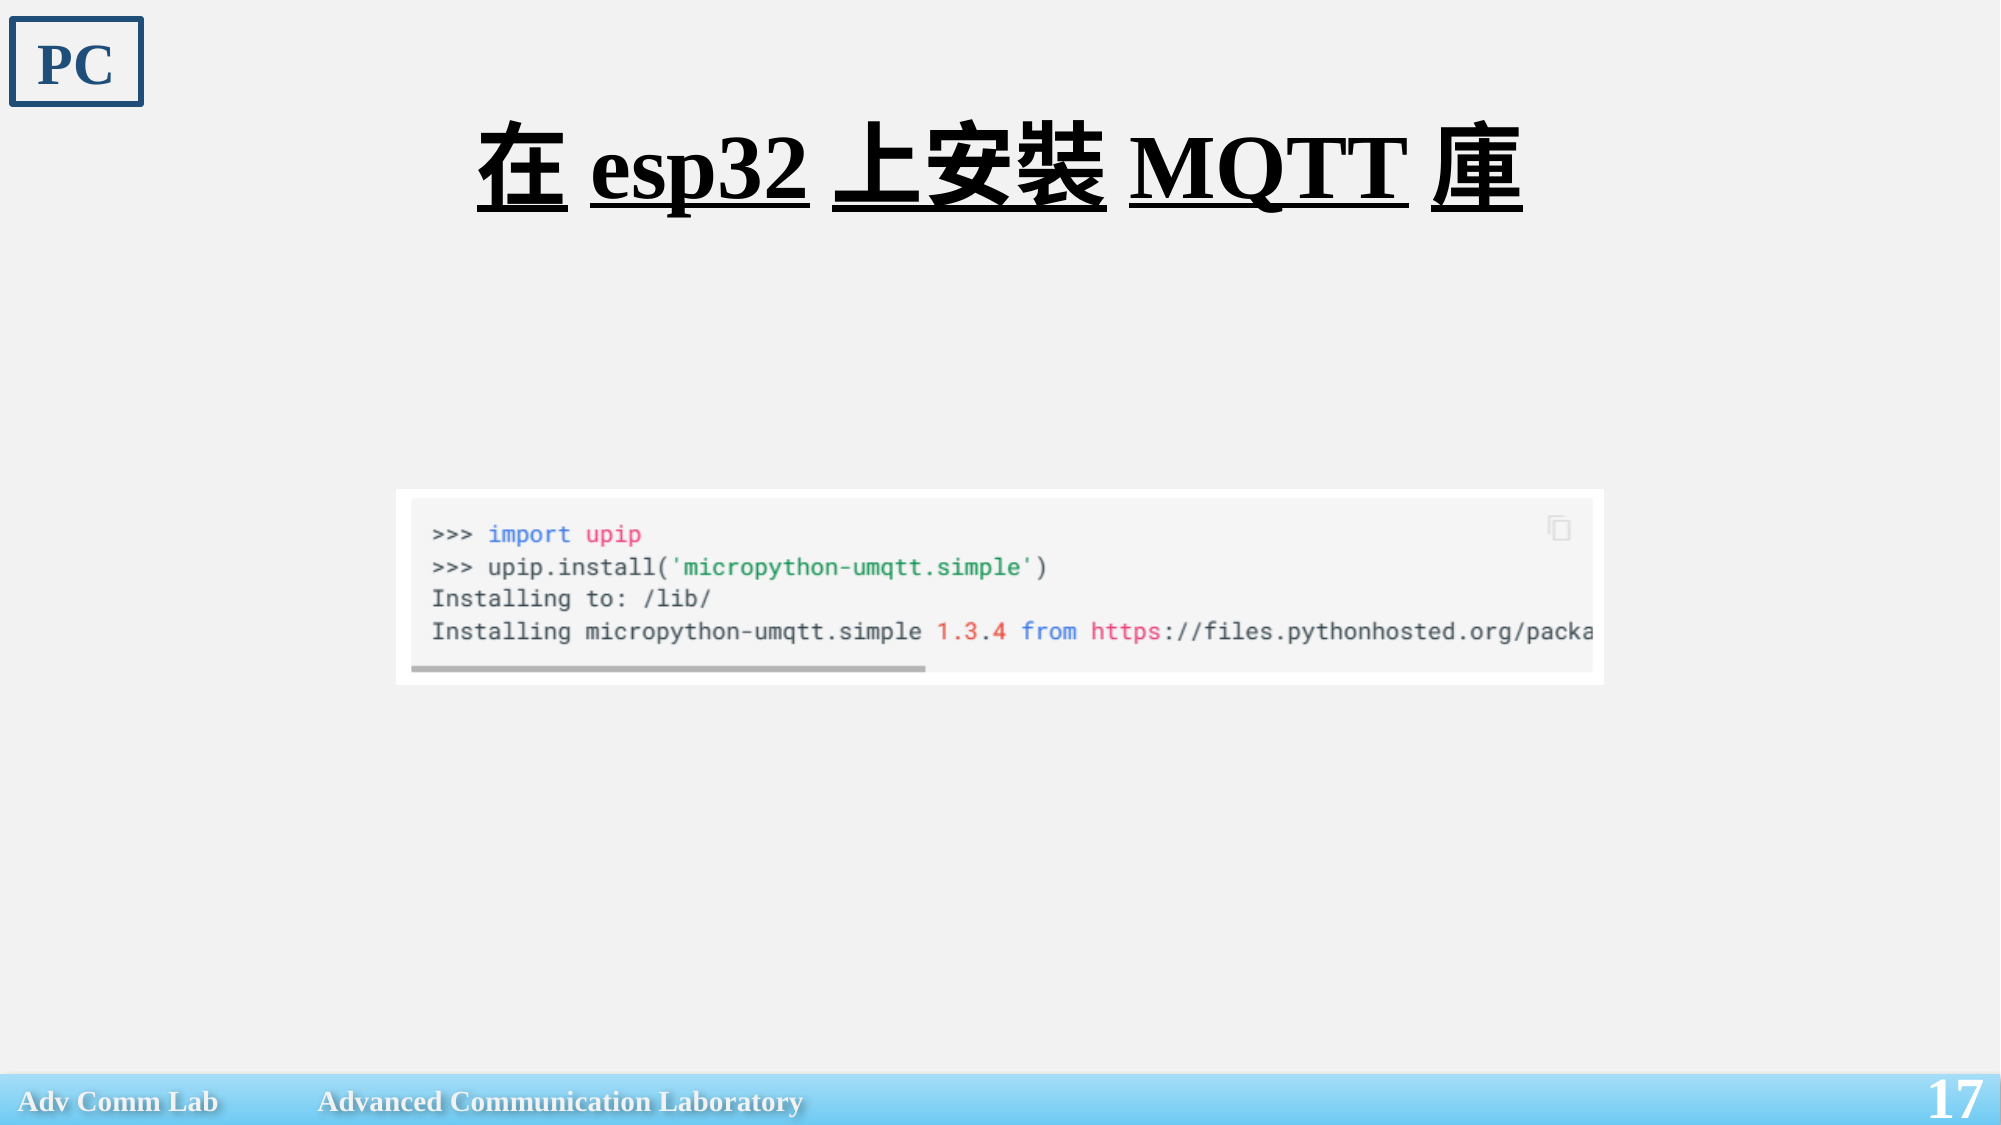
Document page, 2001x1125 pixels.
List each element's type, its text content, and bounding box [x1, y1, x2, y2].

title 在esp32上安裝MQTT庫 [137, 59, 1863, 278]
slide_number 17 [1550, 1065, 2000, 1125]
picture [395, 489, 1604, 685]
text_box PC [12, 19, 141, 104]
